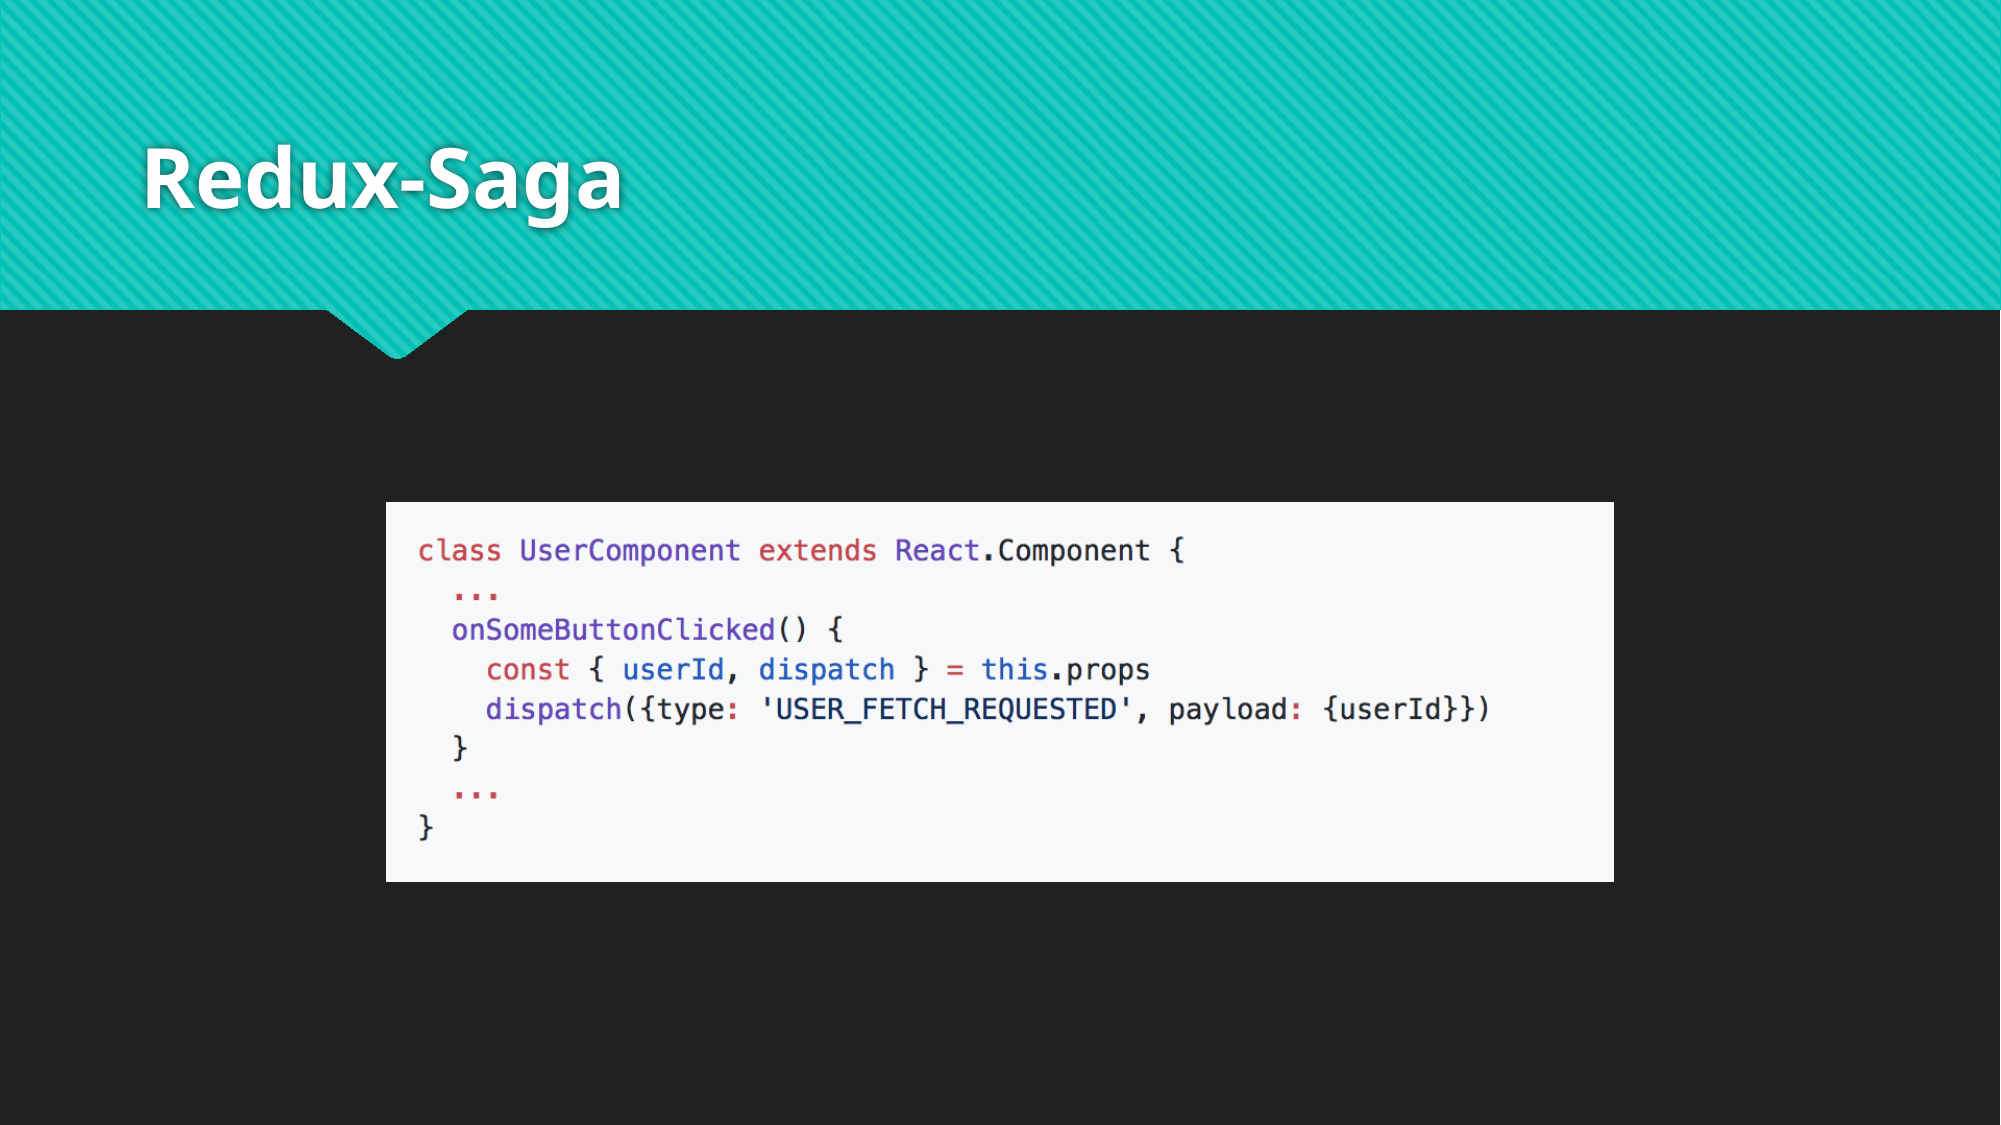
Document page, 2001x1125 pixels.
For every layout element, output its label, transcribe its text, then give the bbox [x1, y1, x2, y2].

picture [386, 501, 1614, 882]
picture [1, 0, 2000, 358]
title Redux-Saga [132, 72, 1868, 234]
